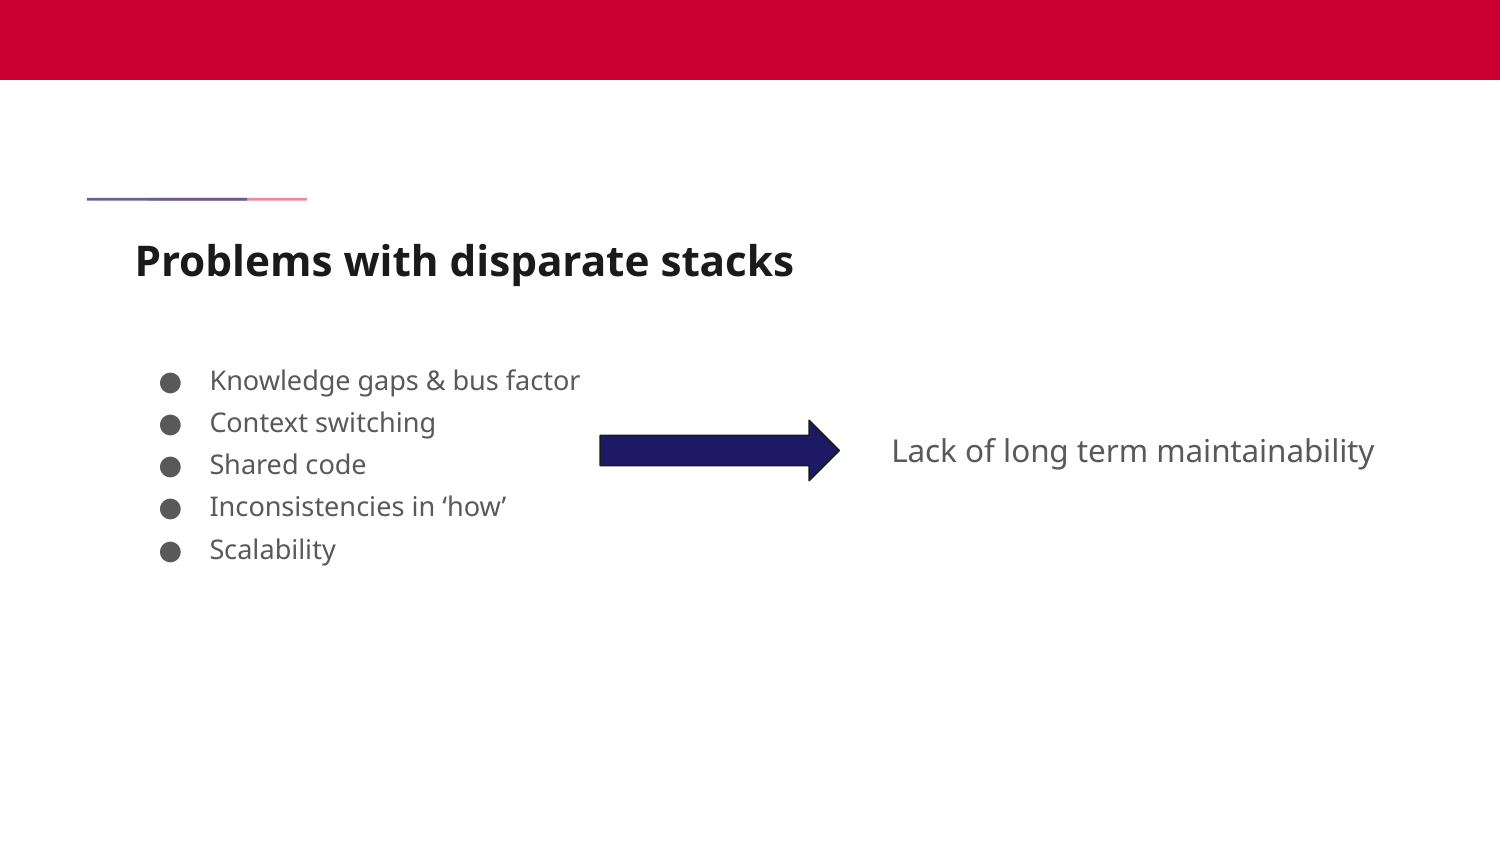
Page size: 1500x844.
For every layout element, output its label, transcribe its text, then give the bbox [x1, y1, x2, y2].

list Lack of long term maintainability [811, 414, 1455, 488]
list Knowledge gaps & bus factor Context switching Shared code Inconsistencies in ‘how’ Scalability [119, 341, 1381, 712]
title Problems with disparate stacks [119, 216, 1381, 305]
text_box [600, 420, 840, 481]
